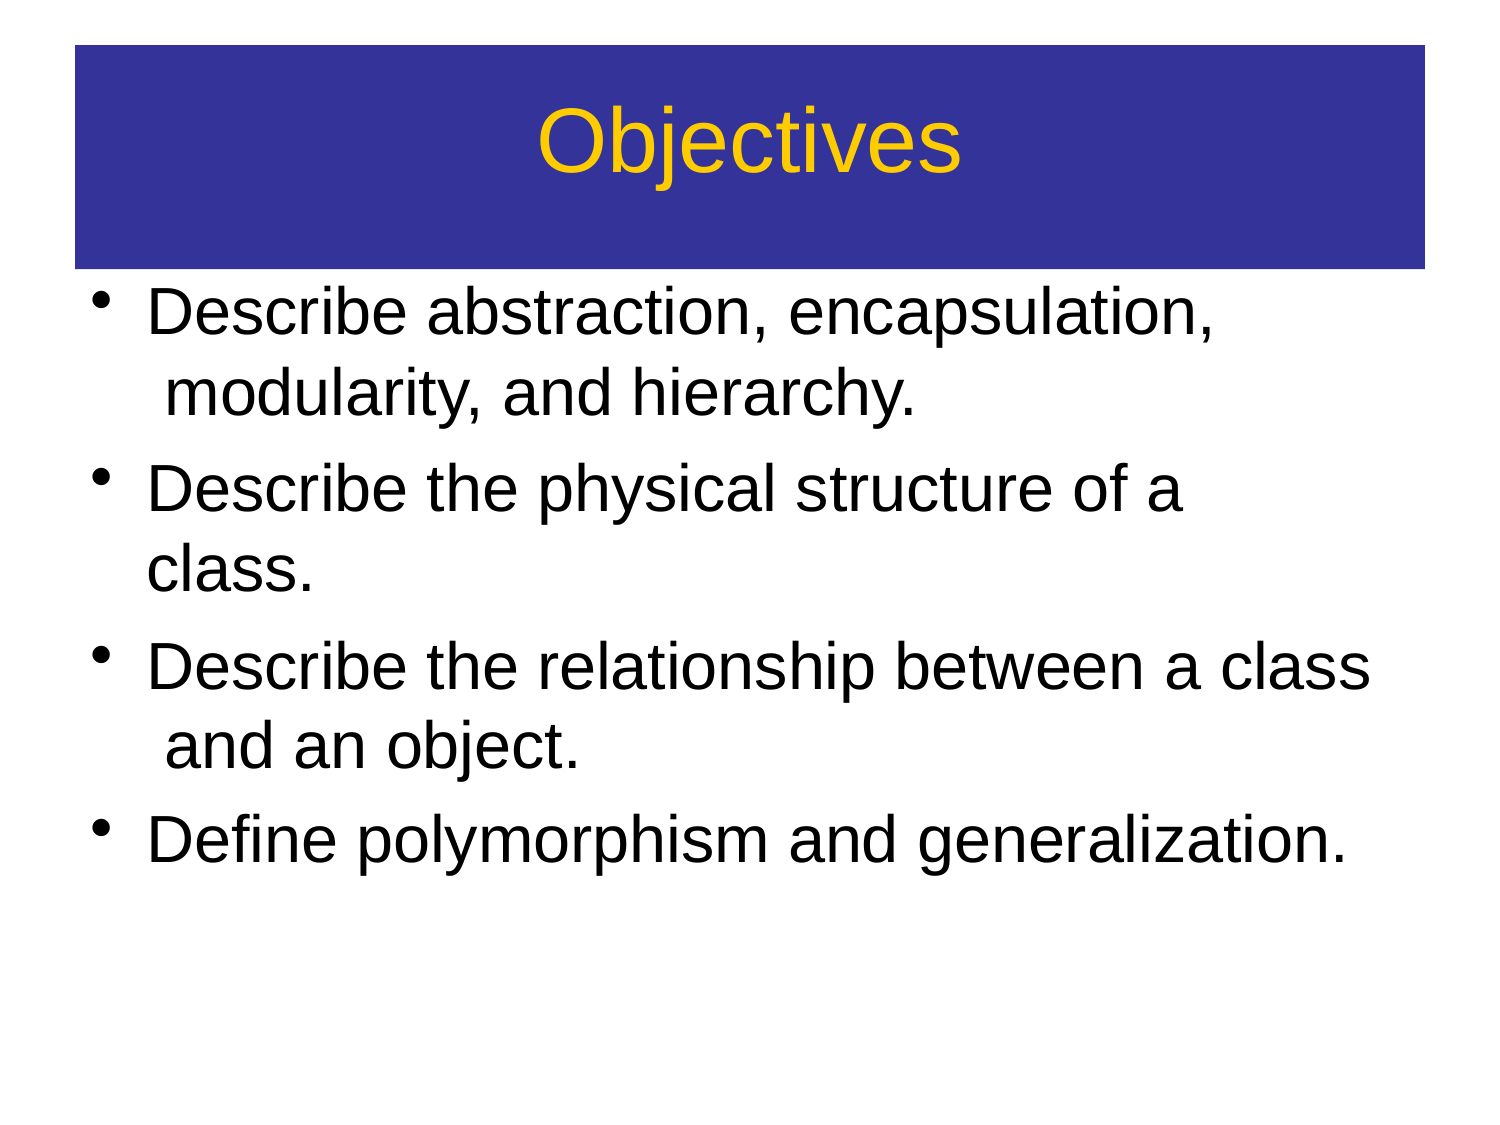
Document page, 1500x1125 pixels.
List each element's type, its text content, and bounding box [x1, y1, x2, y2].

title Objectives [75, 45, 1425, 270]
text_box Describe abstraction, encapsulation, modularity, and hierarchy. Describe the physical structure of a class. Describe the relationship between a class and an object. Define polymorphism and generalization. [87, 266, 1377, 876]
